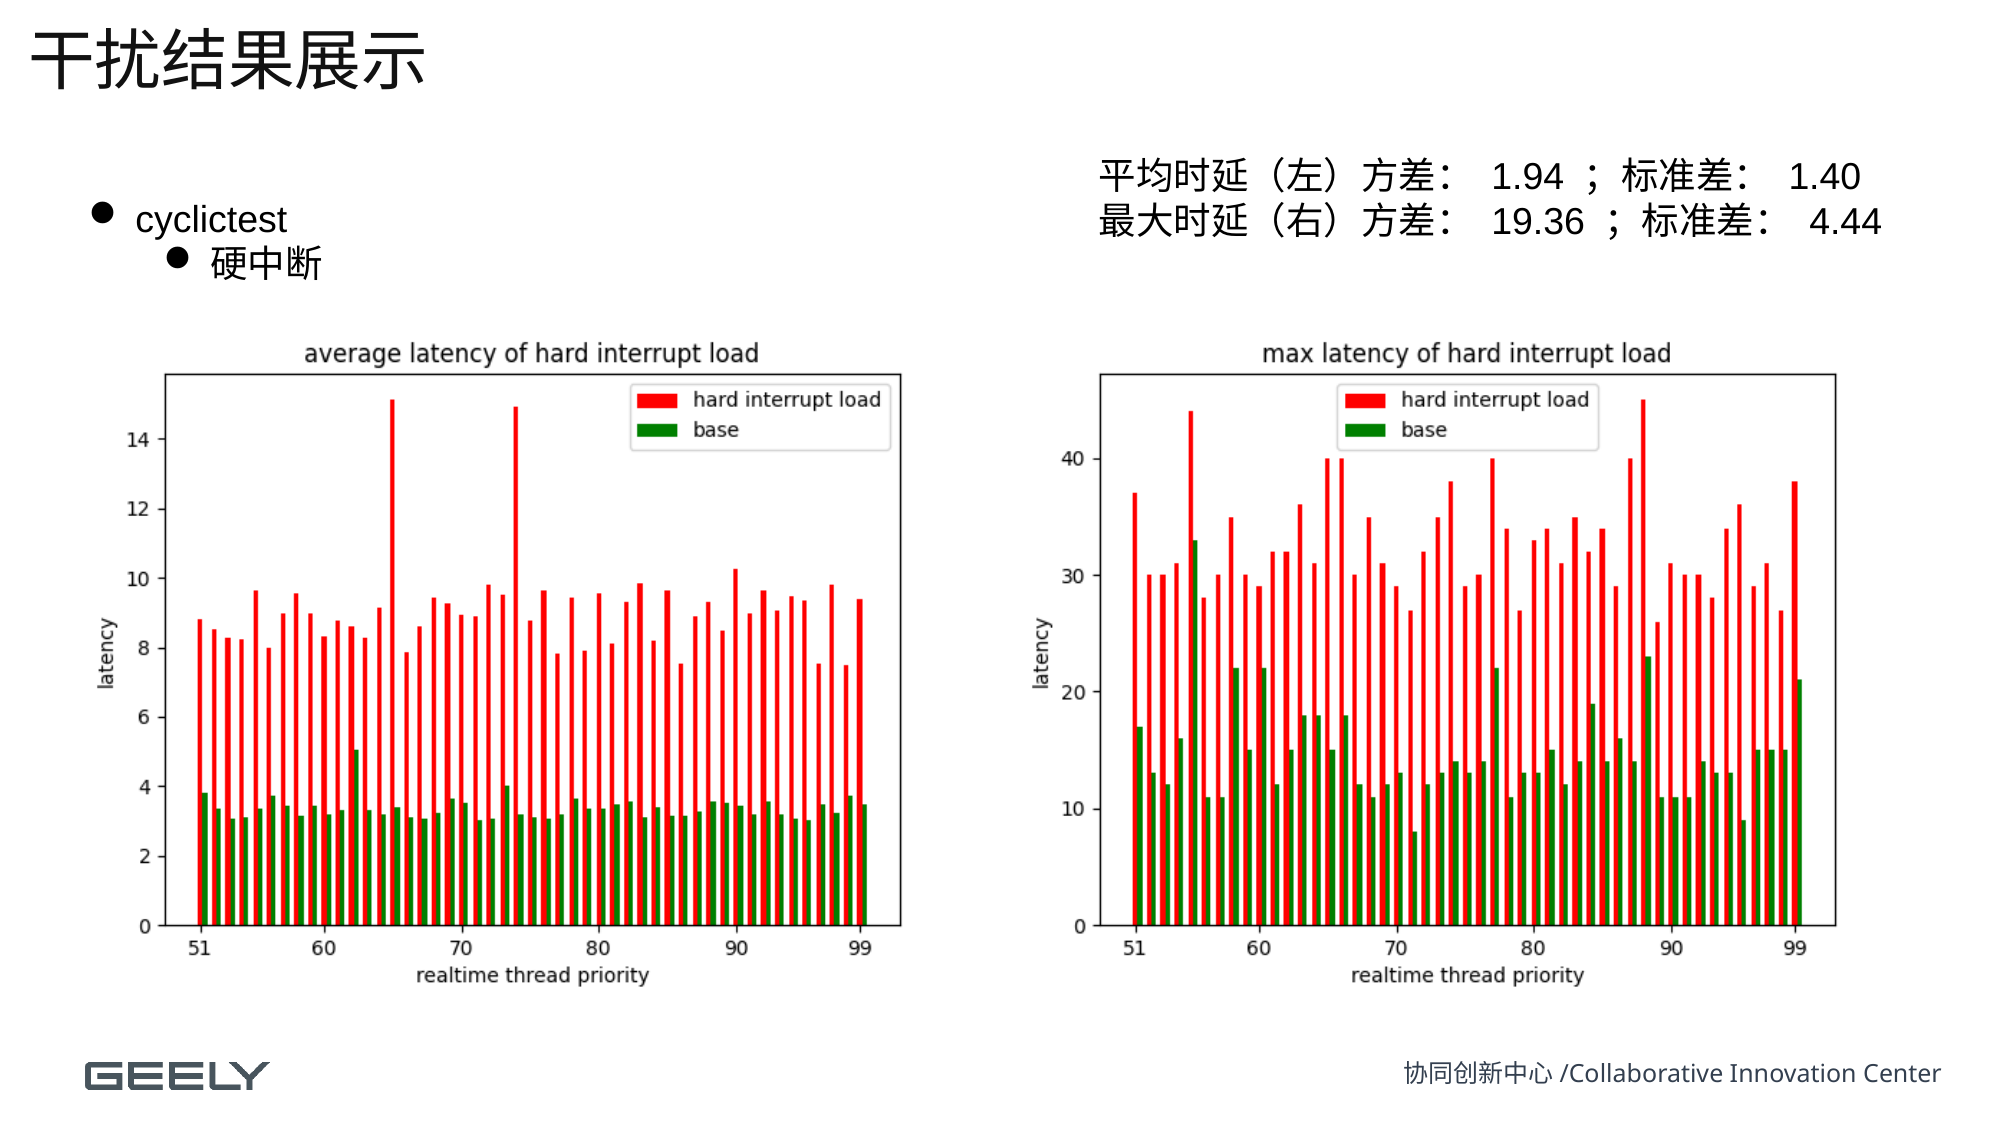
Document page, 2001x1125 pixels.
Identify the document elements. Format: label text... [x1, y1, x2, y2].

picture [1008, 305, 1927, 994]
text_box 干扰结果展示 [13, 10, 948, 106]
text_box cyclictest 硬中断 [73, 188, 1886, 293]
text_box 平均时延（左）方差： 1.94 ；标准差： 1.40 最大时延（右）方差： 19.36 ；标准差： 4.44 [1084, 145, 1927, 250]
picture [73, 305, 992, 994]
picture [79, 1049, 275, 1096]
